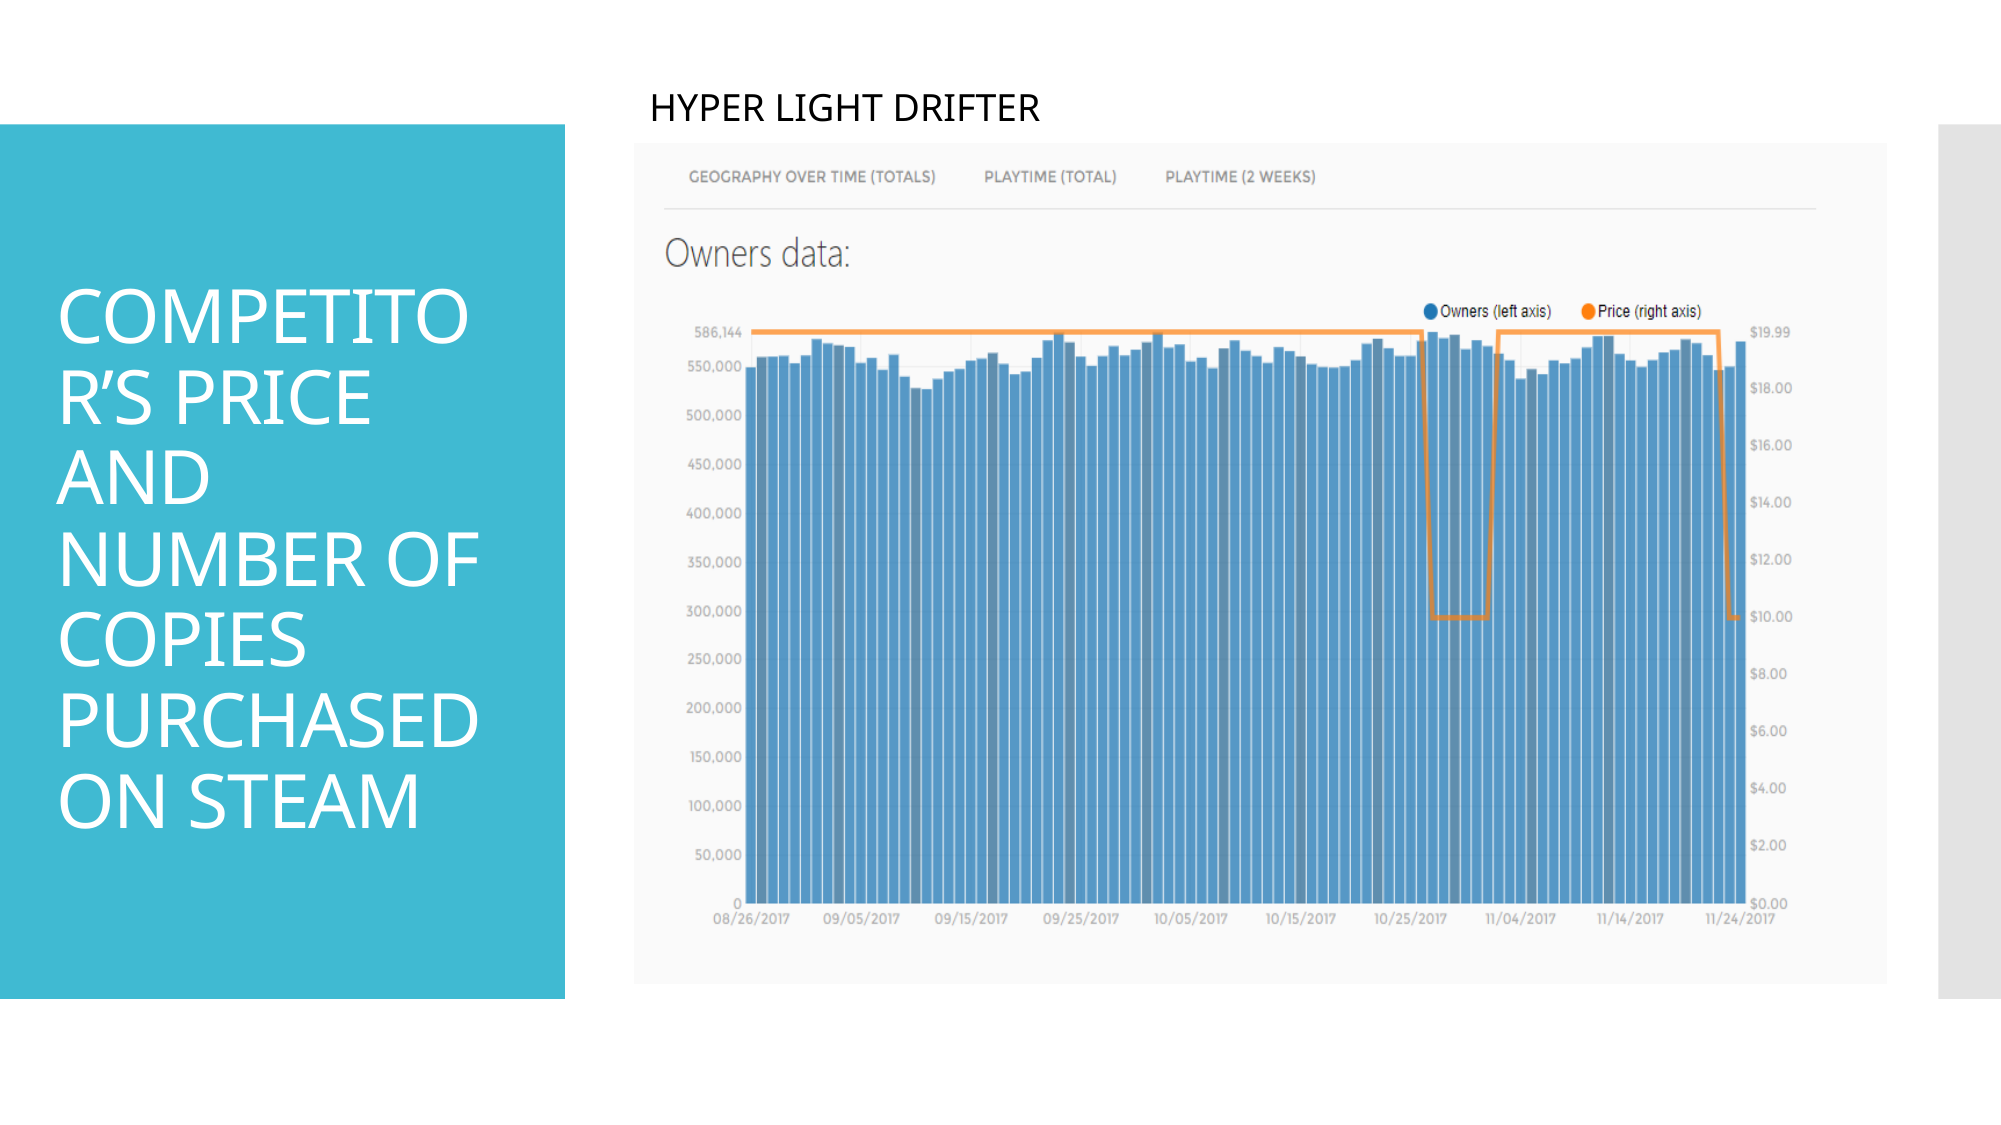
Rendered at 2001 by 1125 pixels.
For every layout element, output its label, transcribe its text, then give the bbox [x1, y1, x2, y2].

title COMPETITOR’S PRICE AND NUMBER OF COPIES PURCHASED ON STEAM [41, 184, 525, 940]
text_box HYPER LIGHT DRIFTER [634, 77, 1336, 137]
picture [634, 142, 1888, 984]
